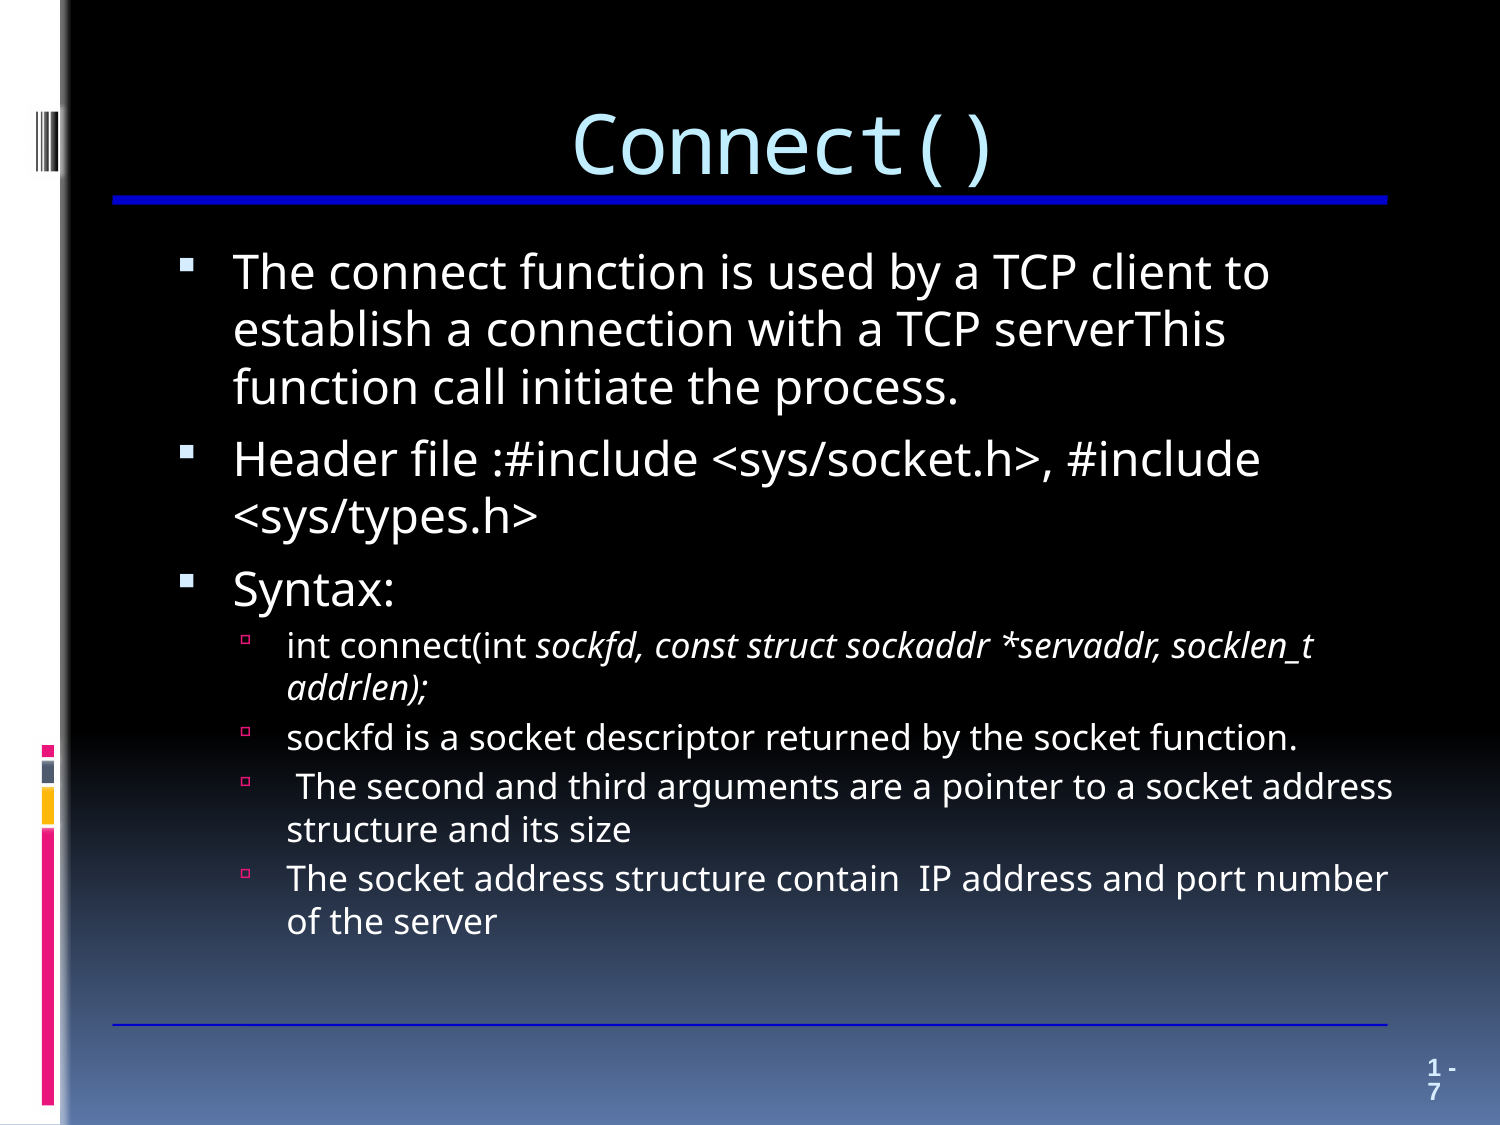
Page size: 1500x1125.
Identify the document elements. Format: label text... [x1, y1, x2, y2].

list The connect function is used by a TCP client to establish a connection with a TCP serverThis function call initiate the process. Header file :#include <sys/socket.h>, #include <sys/types.h> Syntax: int connect(int sockfd, const struct sockaddr *servaddr, socklen_t addrlen); sockfd is a socket descriptor returned by the socket function. The second and third arguments are a pointer to a socket address structure and its size The socket address structure contain IP address and port number of the server [149, 233, 1413, 966]
slide_number 1 - 7 [1412, 1052, 1488, 1113]
title Connect() [150, 84, 1425, 235]
